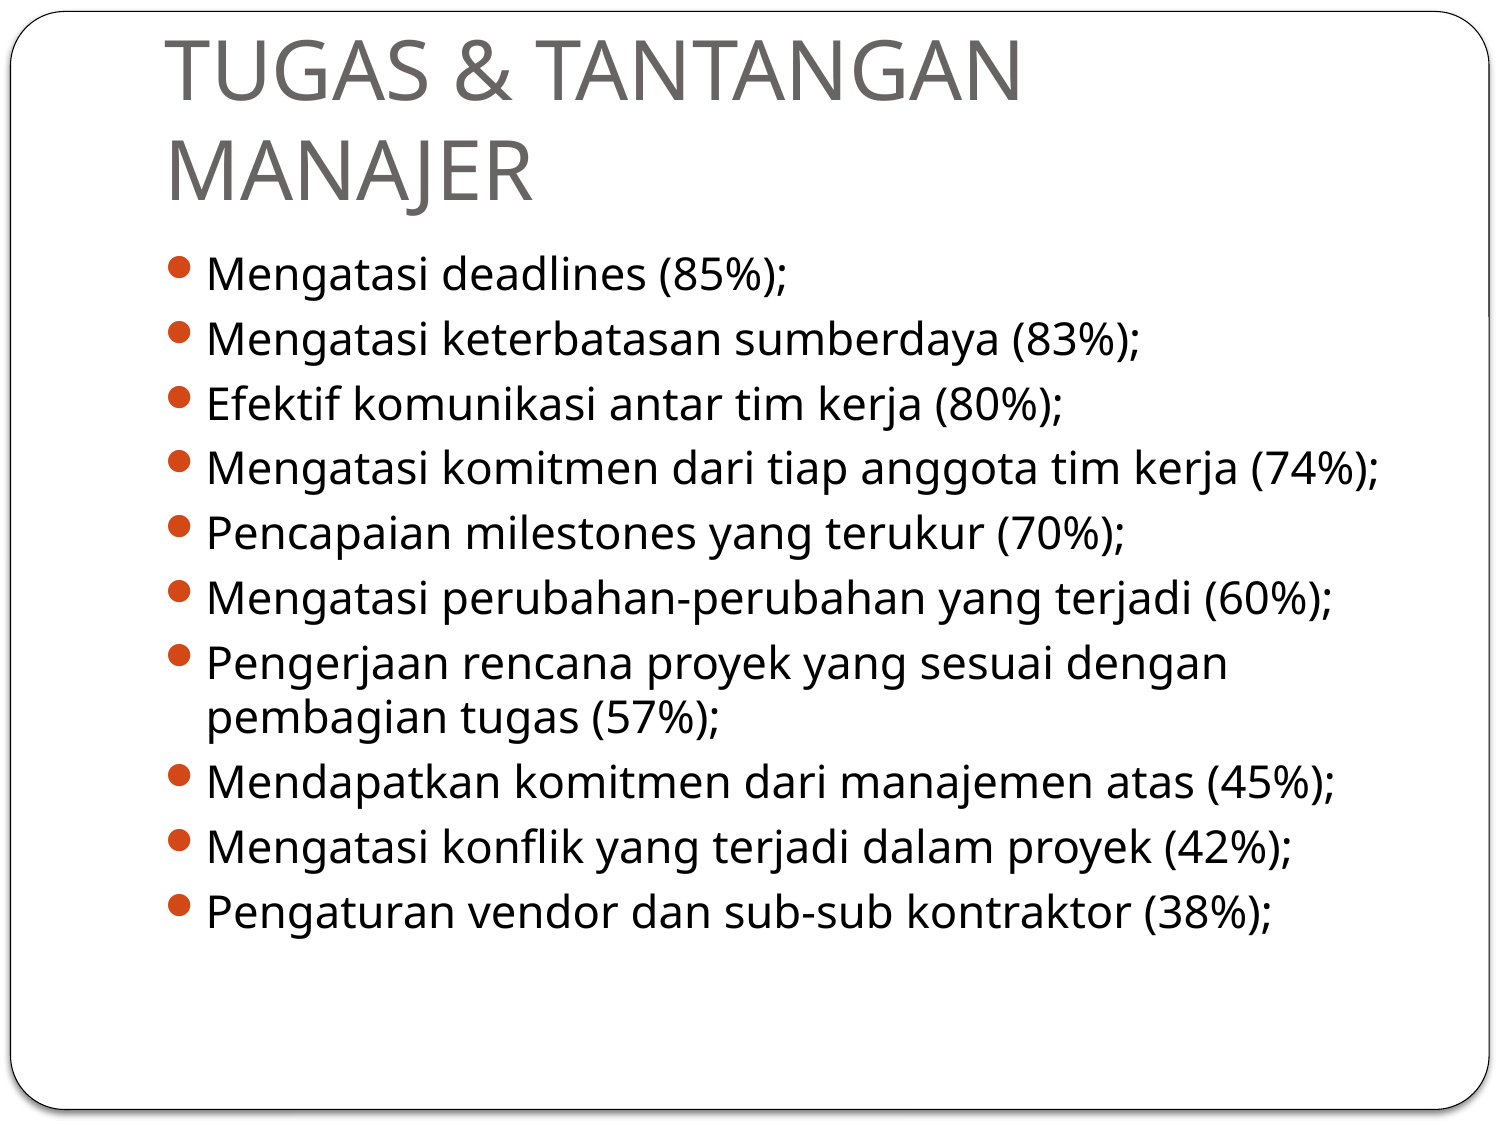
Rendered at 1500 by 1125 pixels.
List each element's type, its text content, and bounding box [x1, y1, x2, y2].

title TUGAS & TANTANGAN MANAJER [150, 45, 1425, 233]
list Mengatasi deadlines (85%); Mengatasi keterbatasan sumberdaya (83%); Efektif komunikasi antar tim kerja (80%); Mengatasi komitmen dari tiap anggota tim kerja (74%); Pencapaian milestones yang terukur (70%); Mengatasi perubahan-perubahan yang terjadi (60%); Pengerjaan rencana proyek yang sesuai dengan pembagian tugas (57%); Mendapatkan komitmen dari manajemen atas (45%); Mengatasi konflik yang terjadi dalam proyek (42%); Pengaturan vendor dan sub-sub kontraktor (38%); [150, 237, 1425, 988]
